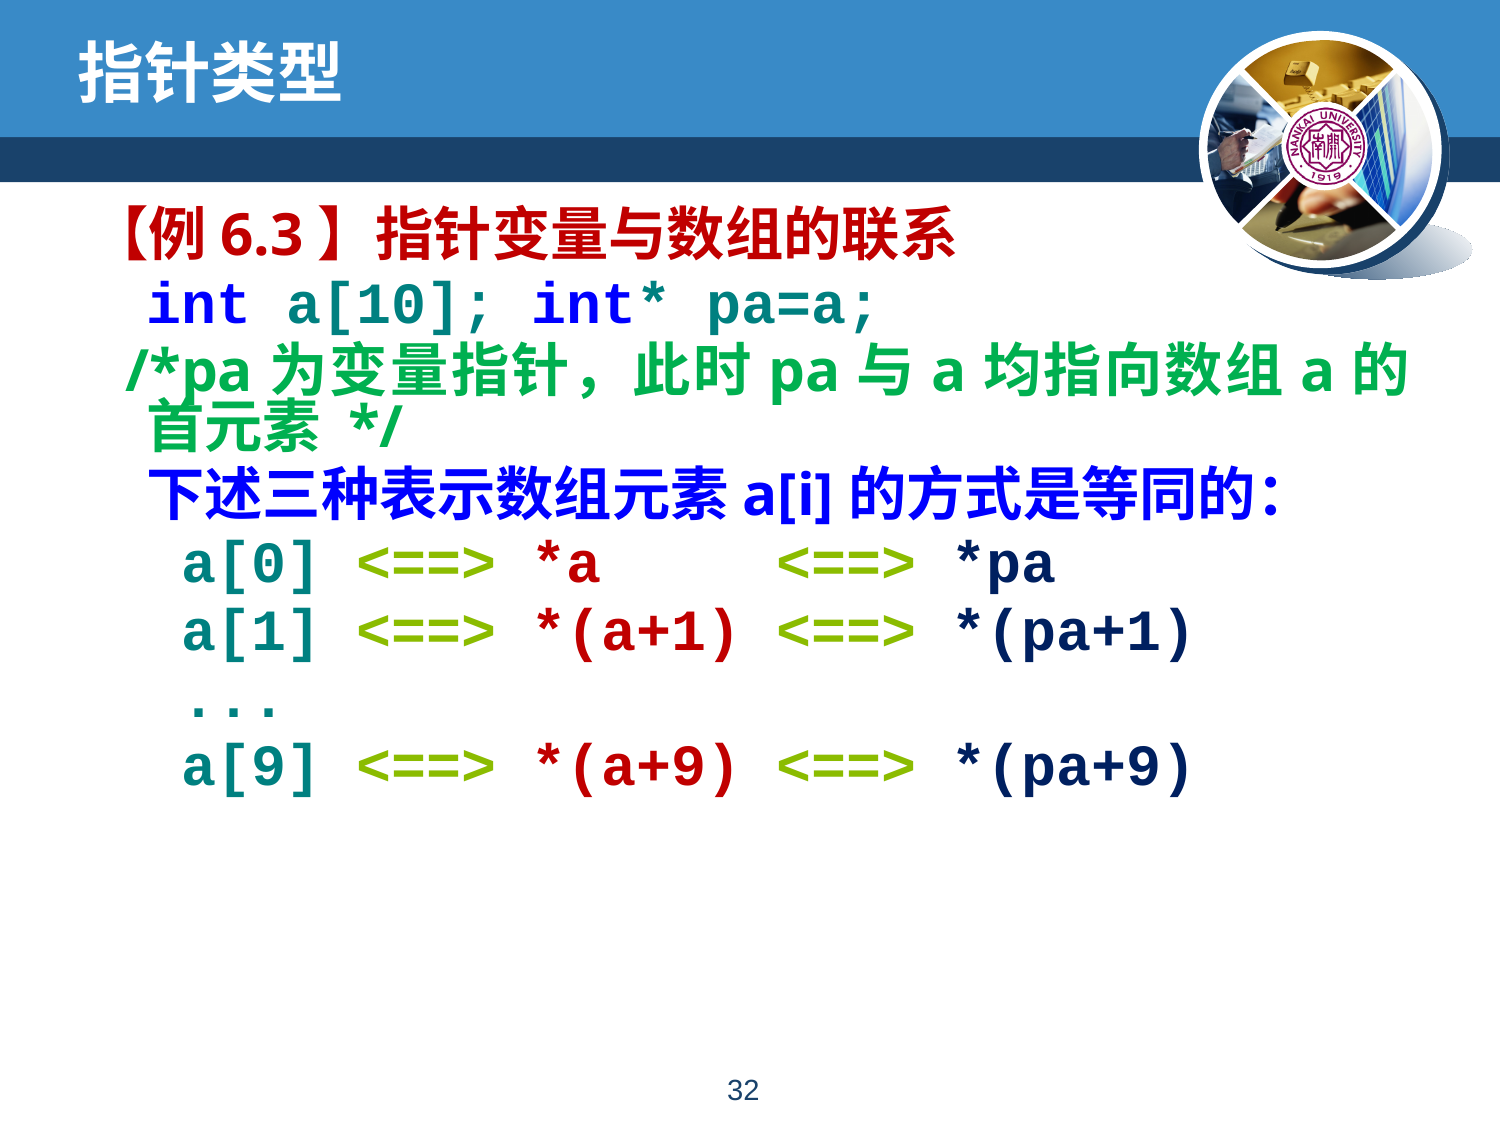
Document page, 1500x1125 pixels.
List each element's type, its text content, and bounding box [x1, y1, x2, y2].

picture [1207, 40, 1433, 203]
title 指针类型 [62, 24, 1275, 118]
slide_number 31 [607, 1063, 879, 1112]
list 【例6.3】指针变量与数组的联系 int a[10]; int* pa=a; /*pa为变量指针，此时pa与a均指向数组a的首元素 */ 下述三种表示数组元素a[i]的方式是等同的： a[0] <==> *a <==> *pa a[1] <==> *(a+1) <==> *(pa+1) ... a[9] <==> *(a+9) <==> *(pa+9) [75, 203, 1425, 1065]
